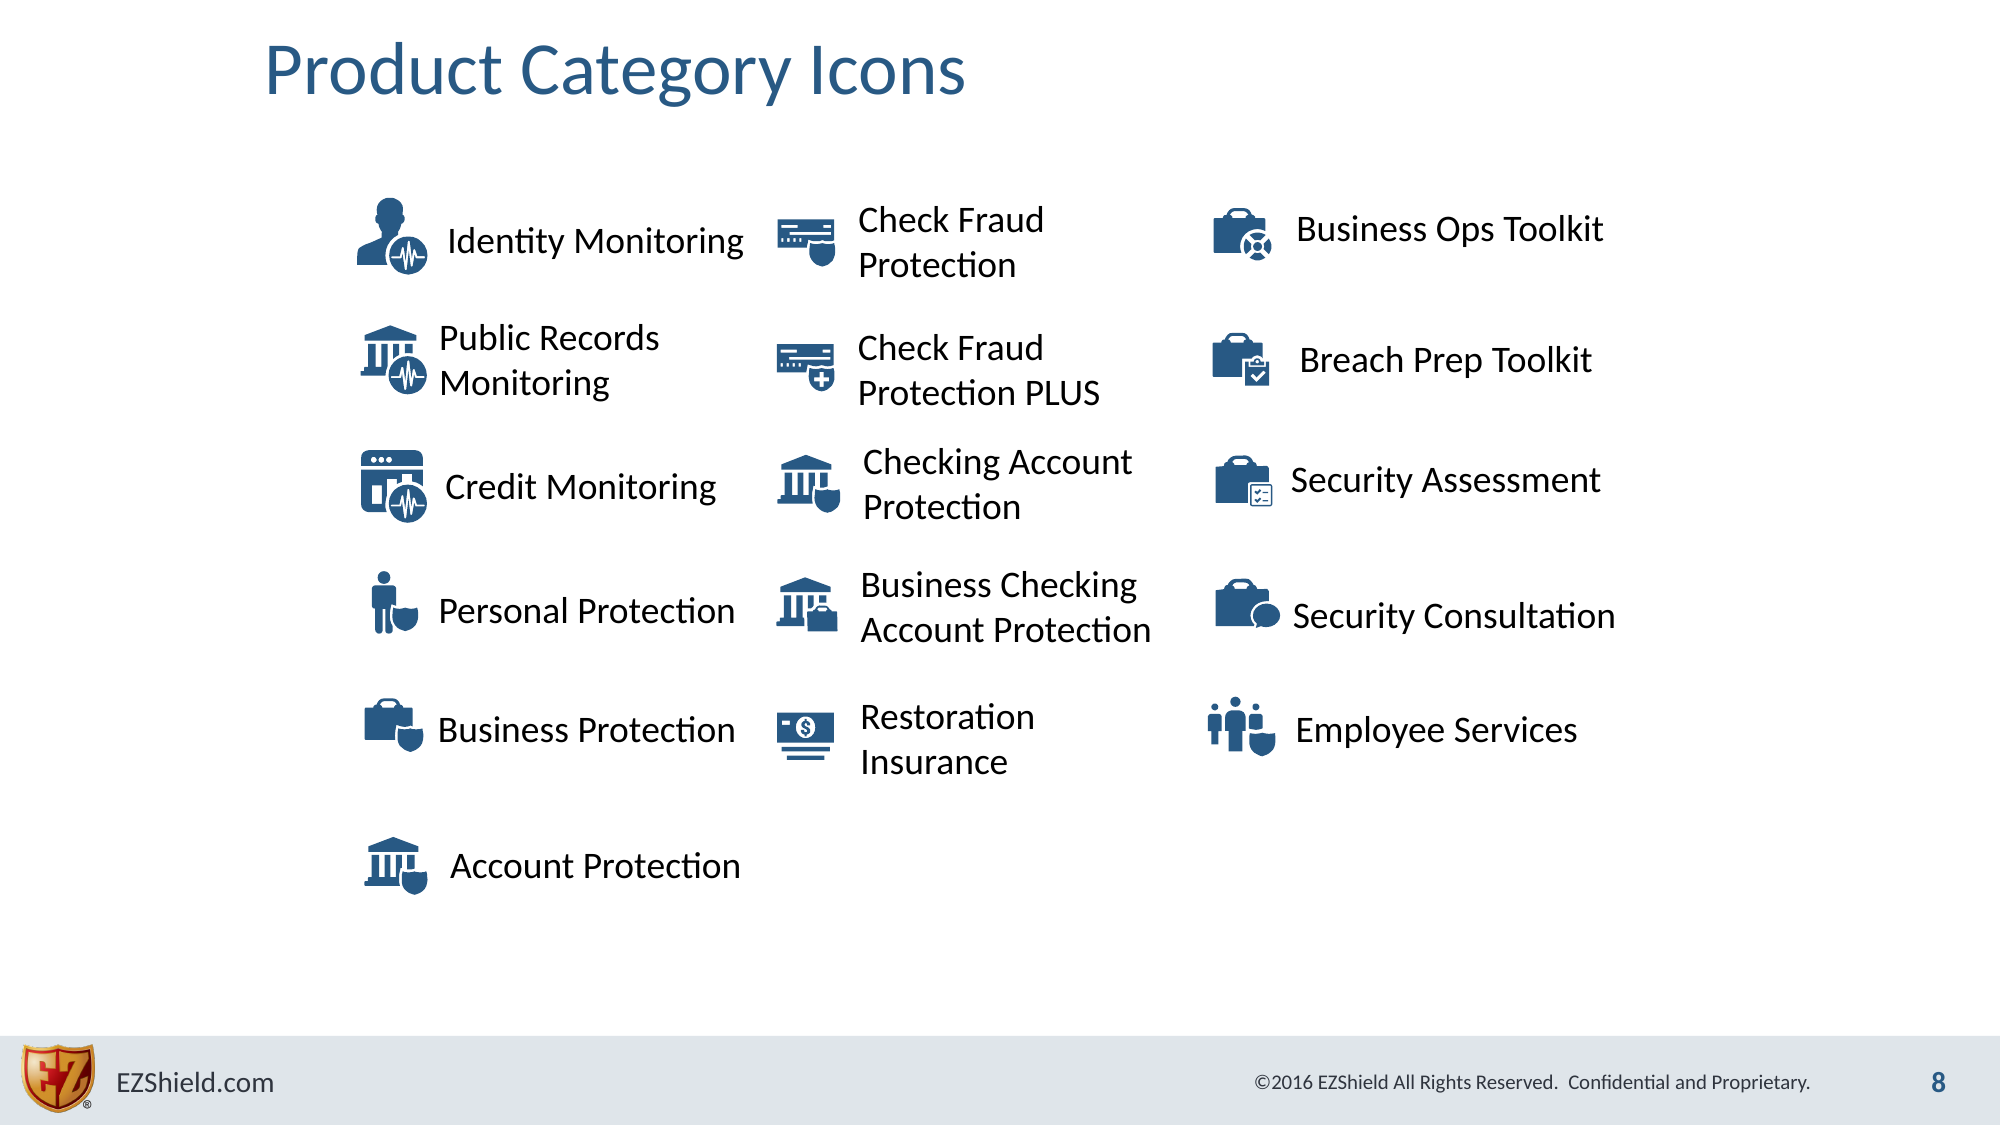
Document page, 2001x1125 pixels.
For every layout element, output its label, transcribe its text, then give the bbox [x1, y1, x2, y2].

text_box [807, 605, 838, 632]
text_box [814, 489, 841, 513]
text_box Check Fraud Protection PLUS [843, 315, 1186, 421]
text_box Credit Monitoring [431, 454, 732, 515]
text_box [360, 325, 428, 395]
text_box [364, 854, 402, 886]
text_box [776, 712, 835, 761]
text_box Security Consultation [1278, 583, 1632, 643]
text_box Public Records Monitoring [424, 306, 735, 411]
text_box [777, 219, 835, 248]
picture [21, 1044, 95, 1113]
title Product Category Icons [249, 0, 1663, 129]
text_box Account Protection [435, 833, 757, 893]
text_box Employee Services [1280, 697, 1594, 757]
text_box Checking Account Protection [848, 430, 1211, 535]
text_box Business Protection [424, 697, 752, 758]
text_box [808, 368, 835, 392]
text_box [1207, 696, 1276, 757]
text_box [368, 836, 419, 852]
text_box [776, 344, 834, 373]
text_box [820, 472, 828, 488]
text_box Check Fraud Protection [843, 187, 1105, 293]
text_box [371, 570, 419, 634]
slide_number 8 [1844, 1051, 1961, 1112]
text_box [1249, 252, 1266, 261]
text_box [1213, 208, 1266, 253]
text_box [356, 197, 428, 275]
text_box [809, 243, 836, 267]
text_box [1243, 238, 1252, 255]
text_box [777, 472, 815, 504]
text_box [776, 595, 805, 627]
text_box Business Ops Toolkit [1281, 196, 1620, 257]
text_box [819, 595, 827, 603]
text_box [807, 595, 814, 609]
text_box Breach Prep Toolkit [1284, 328, 1608, 388]
text_box Business Checking Account Protection [845, 552, 1177, 658]
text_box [1215, 455, 1273, 507]
text_box Personal Protection [423, 578, 752, 639]
text_box [1245, 358, 1270, 386]
text_box [1253, 238, 1272, 255]
text_box [407, 854, 415, 870]
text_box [1215, 578, 1281, 629]
text_box [1212, 332, 1263, 377]
text_box [780, 577, 831, 593]
text_box [781, 454, 832, 470]
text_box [360, 449, 428, 524]
text_box Security Assessment [1276, 447, 1617, 507]
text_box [364, 698, 424, 753]
text_box [401, 871, 428, 895]
text_box Restoration Insurance [845, 685, 1131, 790]
text_box Identity Monitoring [433, 209, 760, 269]
